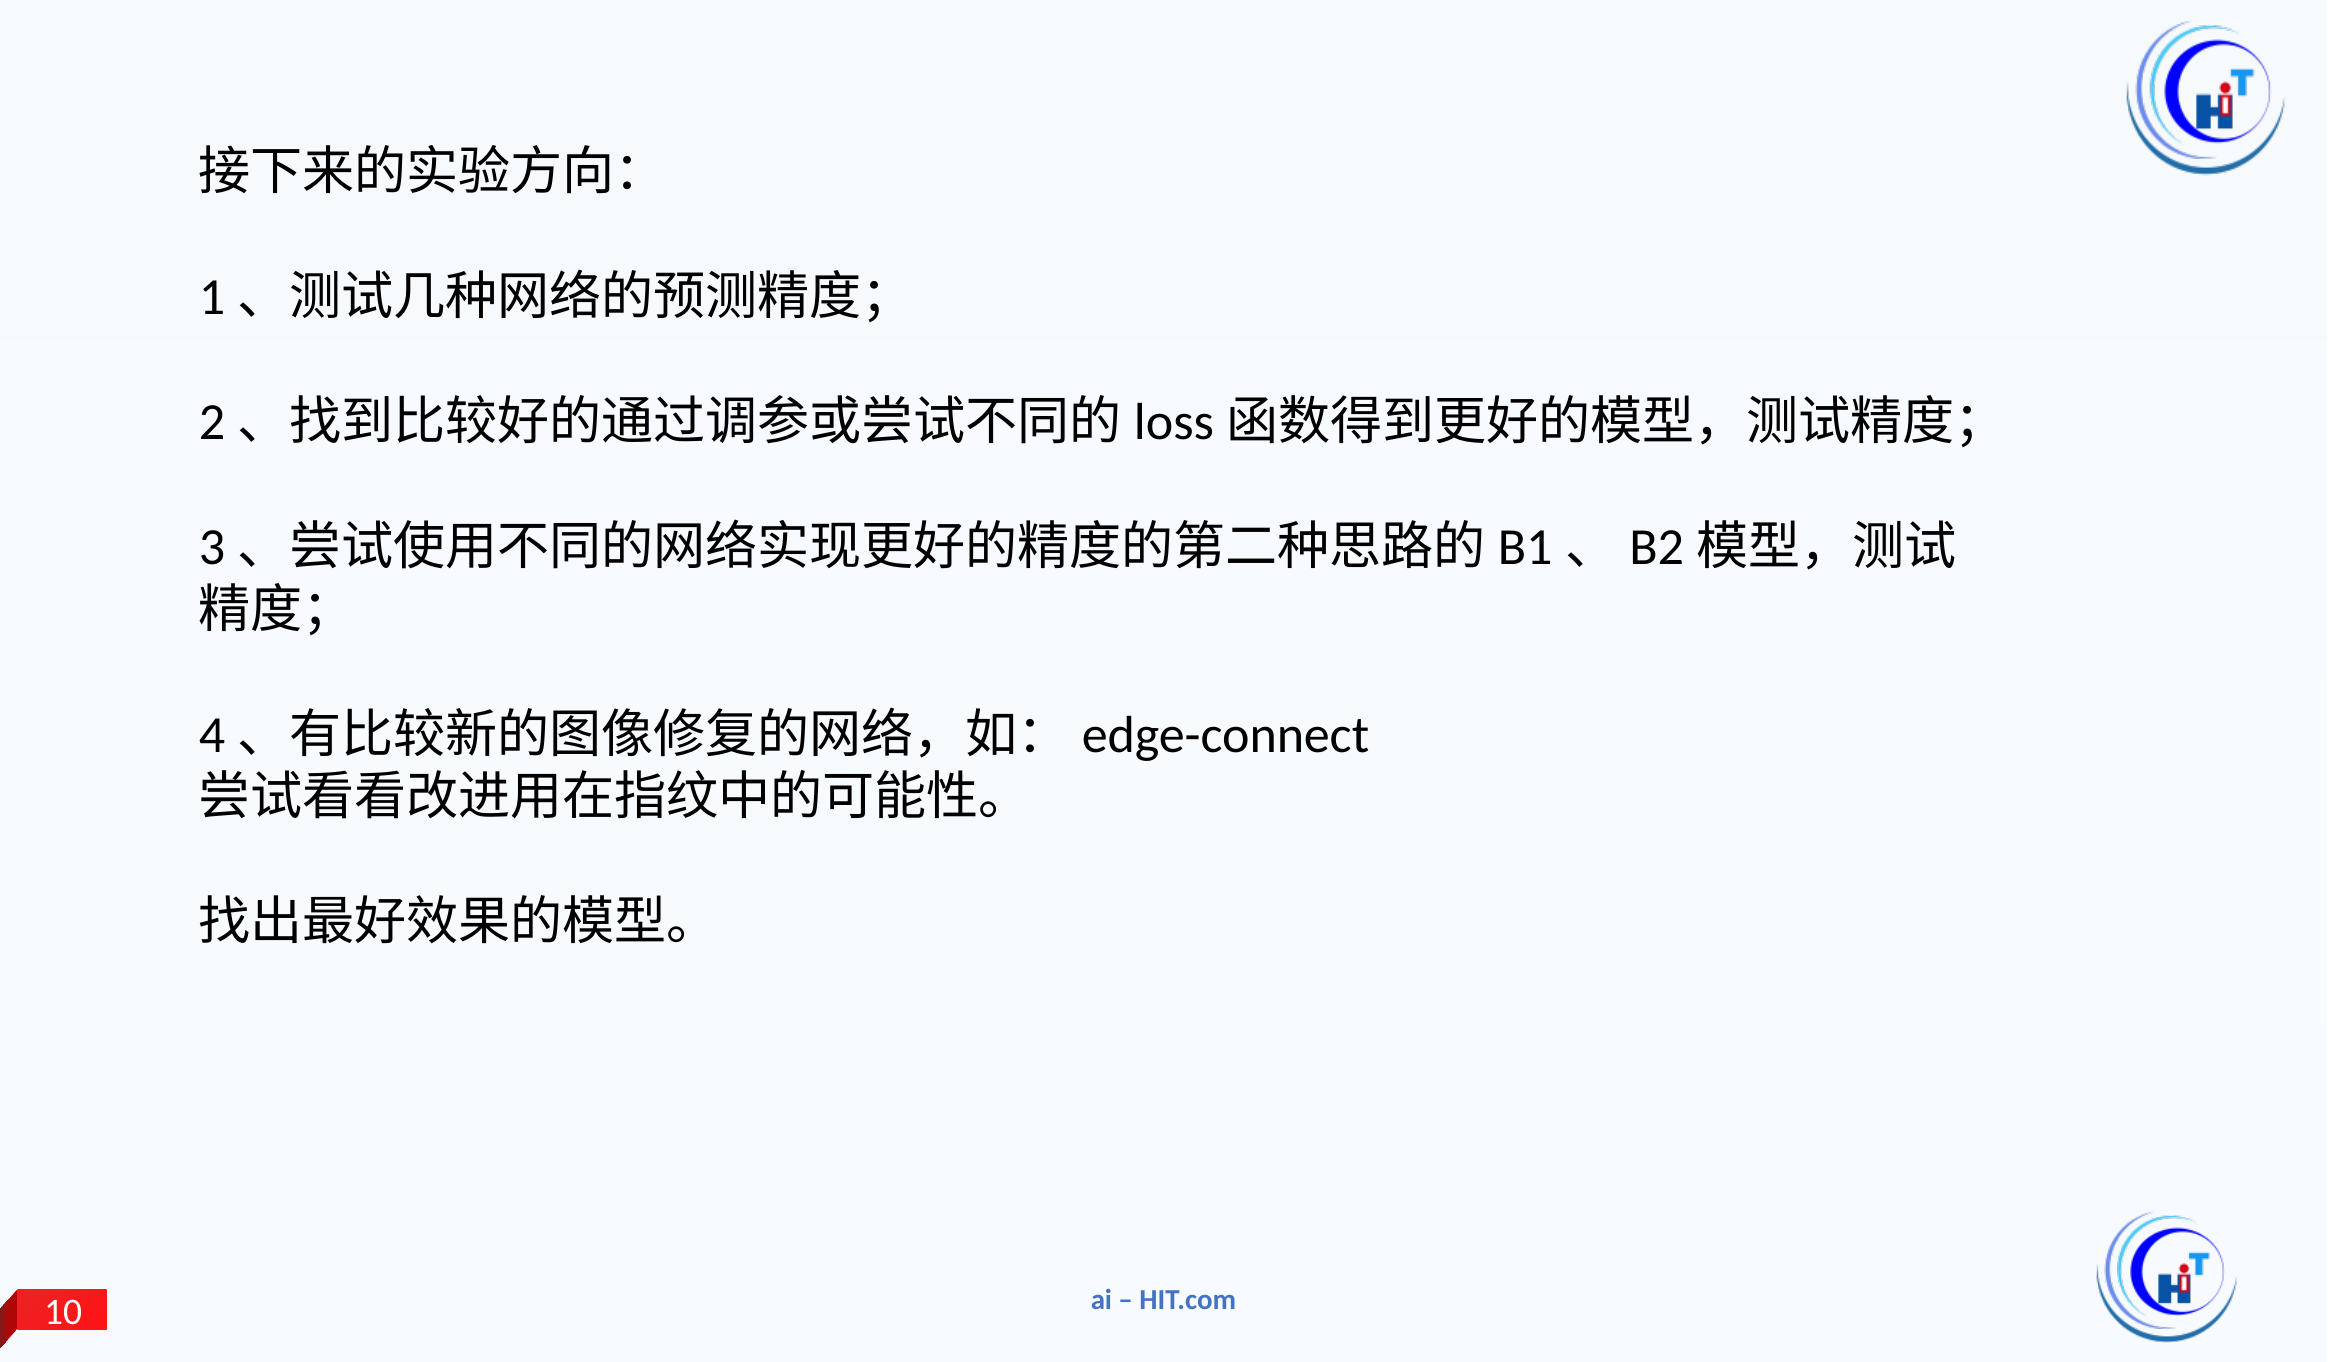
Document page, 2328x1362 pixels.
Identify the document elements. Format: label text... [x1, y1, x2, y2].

picture [2088, 1193, 2252, 1357]
text_box 接下来的实验方向： 1、测试几种网络的预测精度； 2、找到比较好的通过调参或尝试不同的loss函数得到更好的模型，测试精度； 3、尝试使用不同的网络实现更好的精度的第二种思路的B1、B2模型，测试精度； 4、有比较新的图像修复的网络，如：edge-connect 尝试看看改进用在指纹中的可能性。 找出最好效果的模型。 [183, 130, 2022, 958]
picture [2117, 0, 2302, 192]
